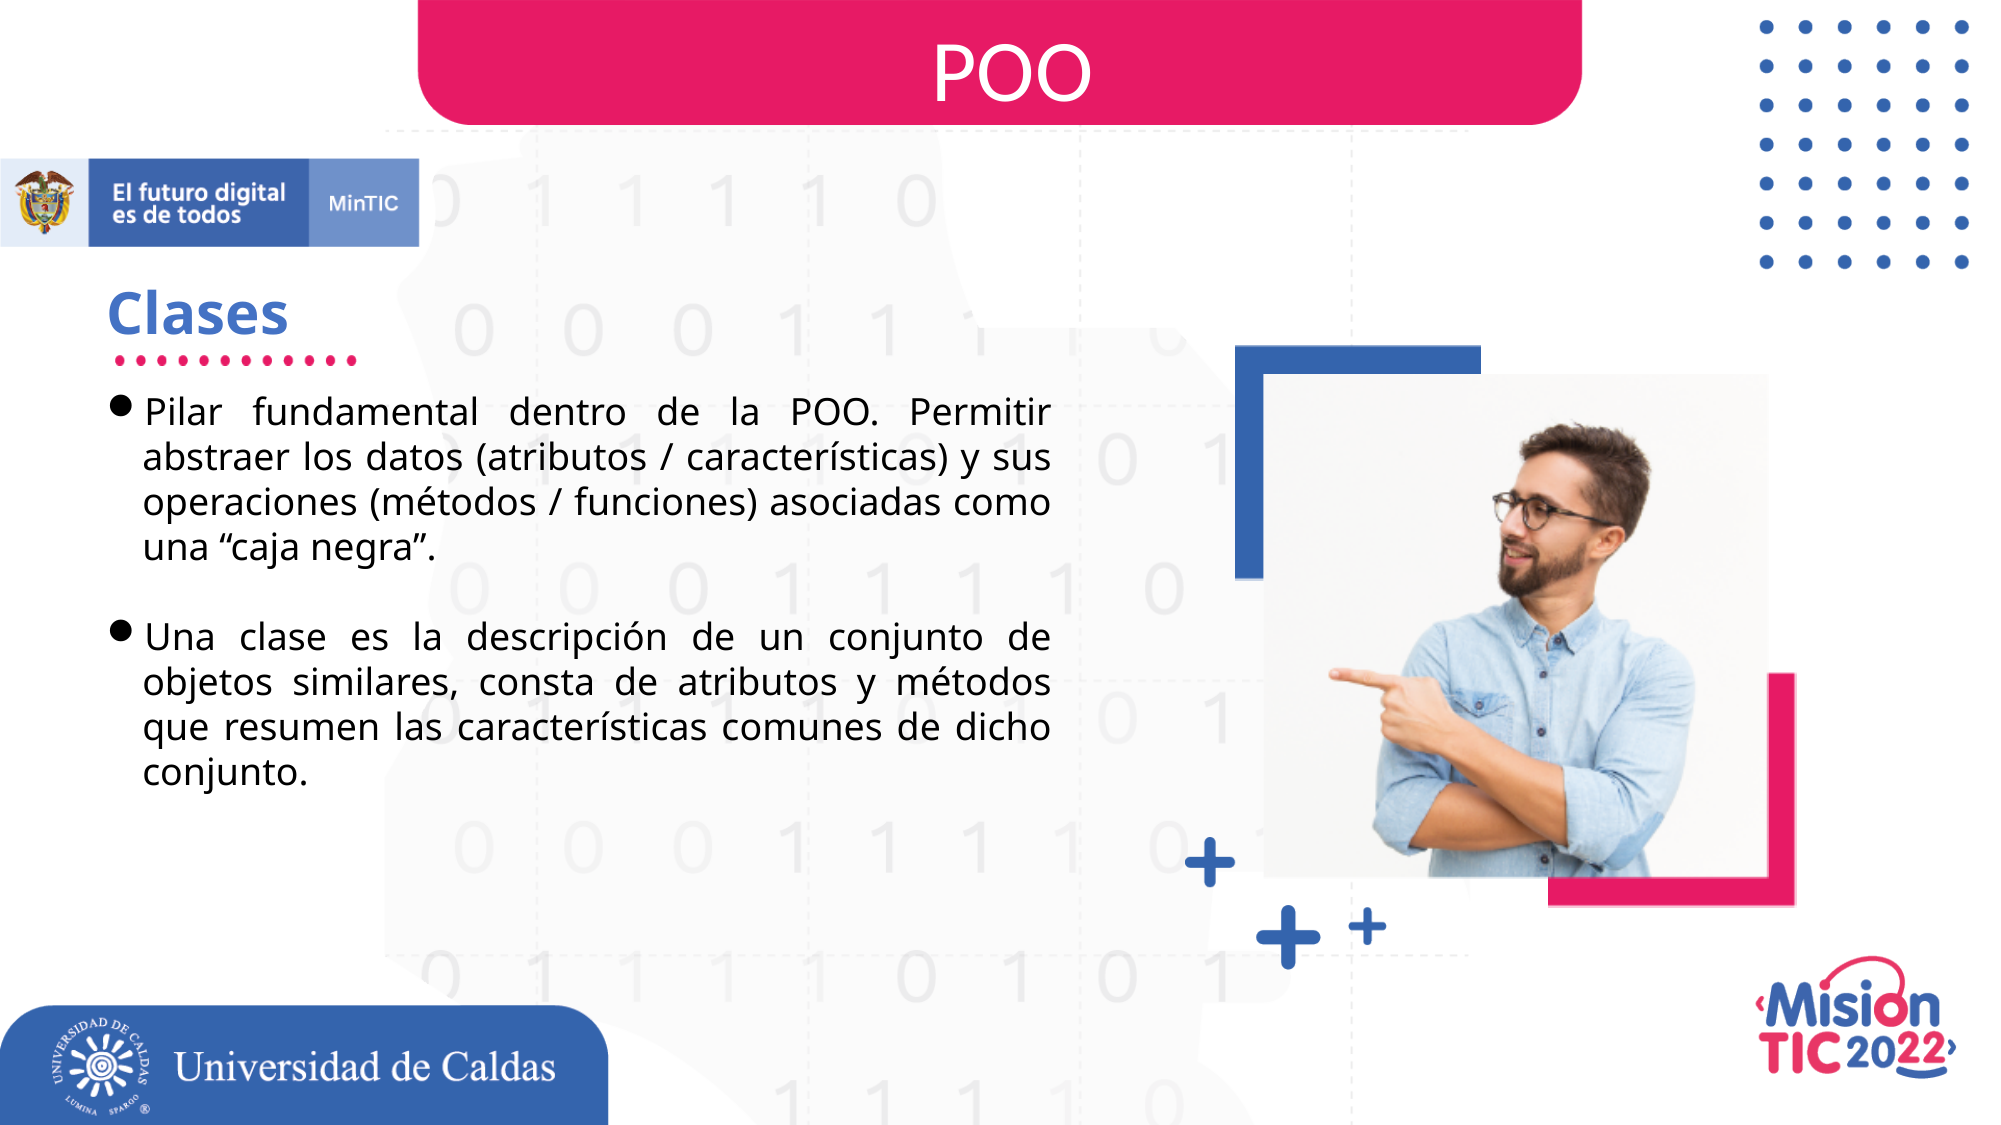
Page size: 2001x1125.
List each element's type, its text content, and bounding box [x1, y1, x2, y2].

text_box POO [564, 17, 1461, 128]
picture [0, 0, 2000, 1125]
text_box Pilar fundamental dentro de la POO. Permitir abstraer los datos (atributos / características) y sus operaciones (métodos / funciones) asociadas como una “caja negra”. Una clase es la descripción de un conjunto de objetos similares, consta de atributos y métodos que resumen las características comunes de dicho conjunto. [92, 380, 1068, 801]
text_box Clases [92, 260, 988, 371]
